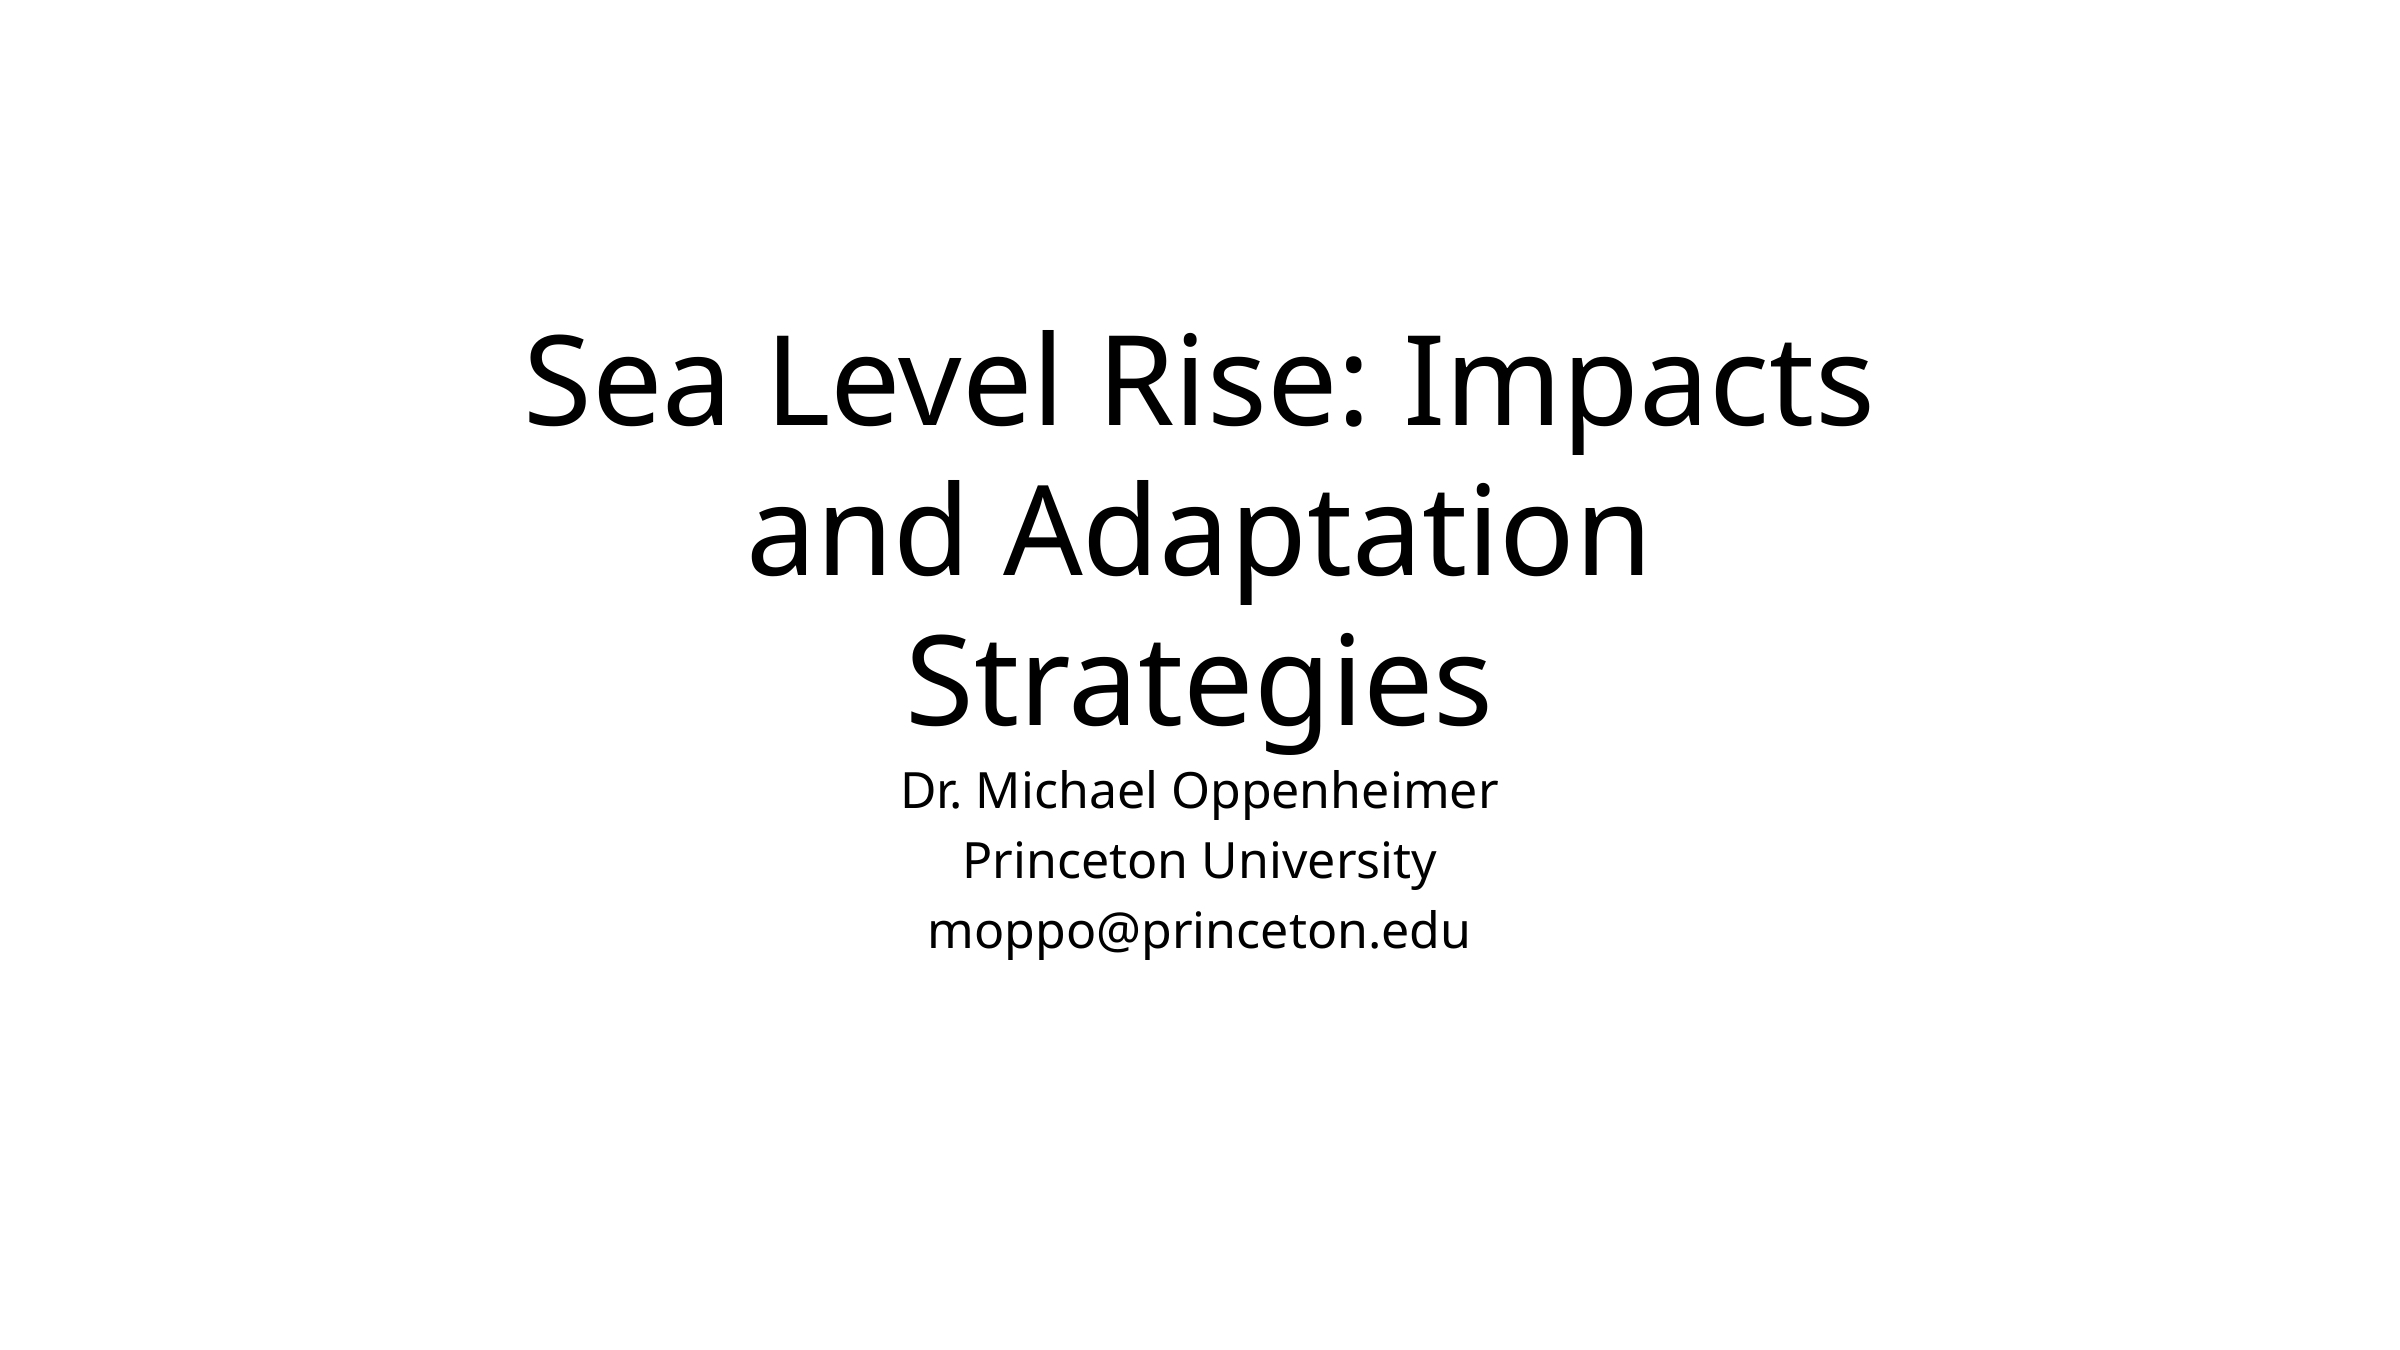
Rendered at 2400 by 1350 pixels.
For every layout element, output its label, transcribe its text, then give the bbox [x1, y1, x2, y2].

title Sea Level Rise: Impacts and Adaptation Strategies [450, 329, 1950, 721]
subtitle Dr. Michael Oppenheimer Princeton University moppo@princeton.edu [450, 750, 1950, 1023]
